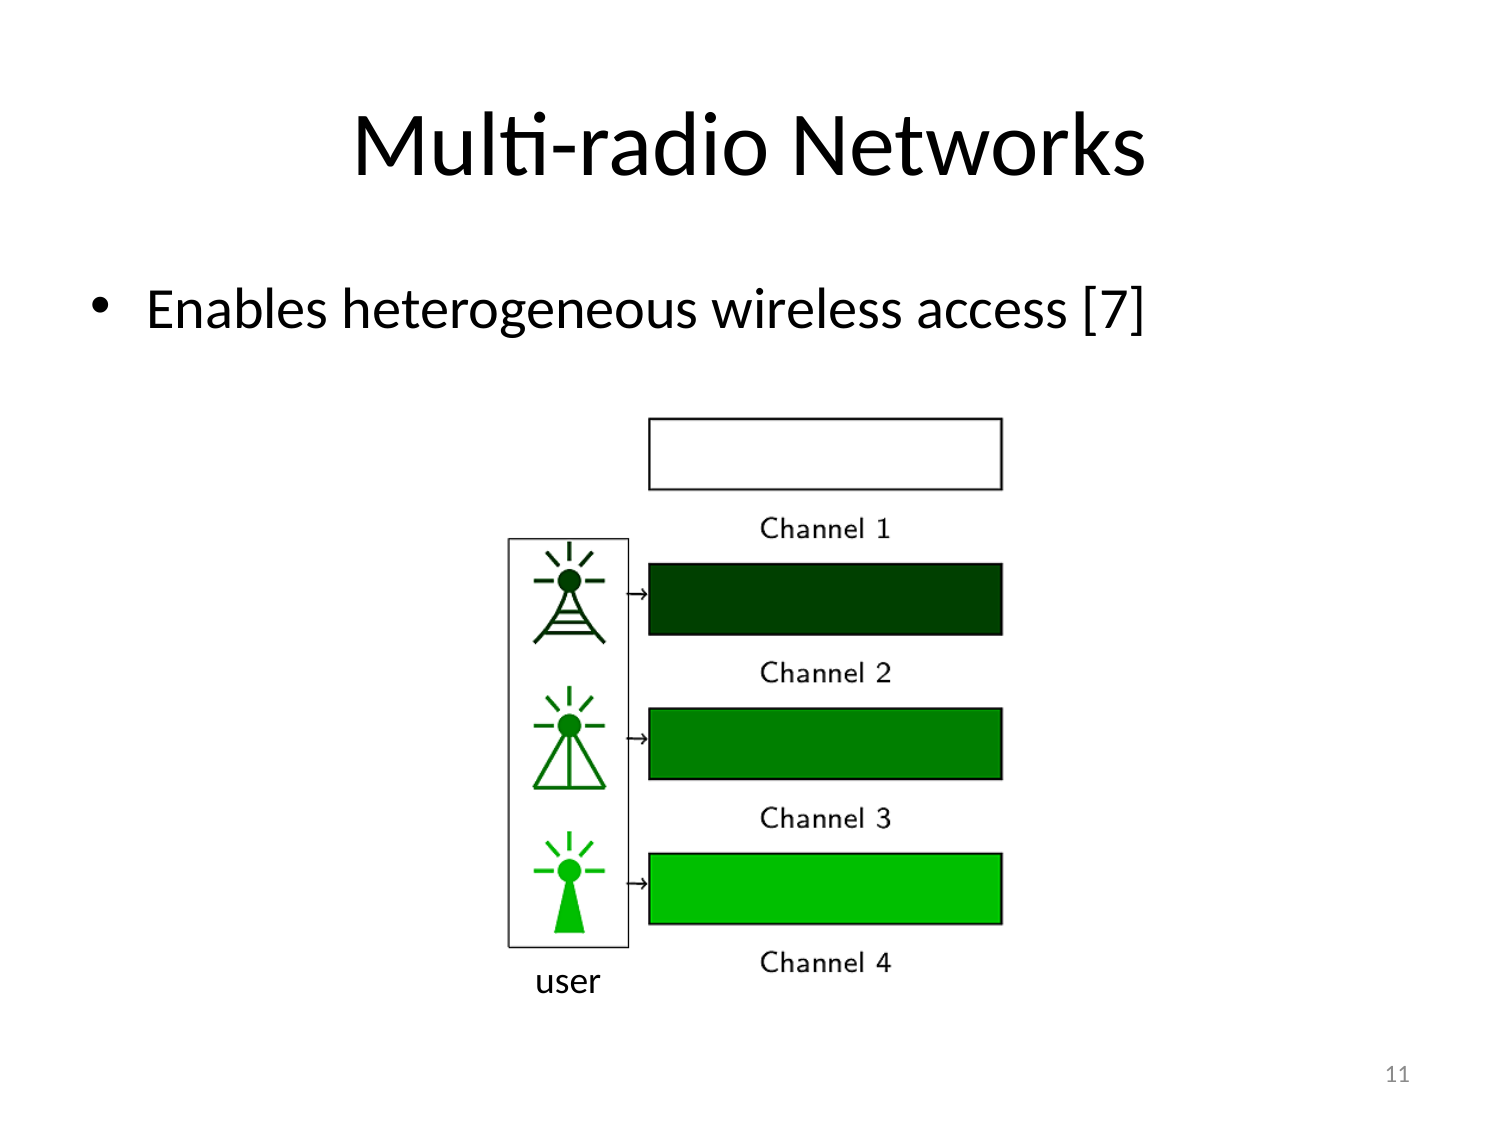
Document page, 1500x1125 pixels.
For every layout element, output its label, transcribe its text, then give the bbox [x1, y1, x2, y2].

slide_number 11 [1074, 1042, 1425, 1103]
picture [434, 375, 1066, 1052]
title Multi-radio Networks [75, 45, 1425, 233]
list Enables heterogeneous wireless access [7] [75, 262, 1425, 1005]
